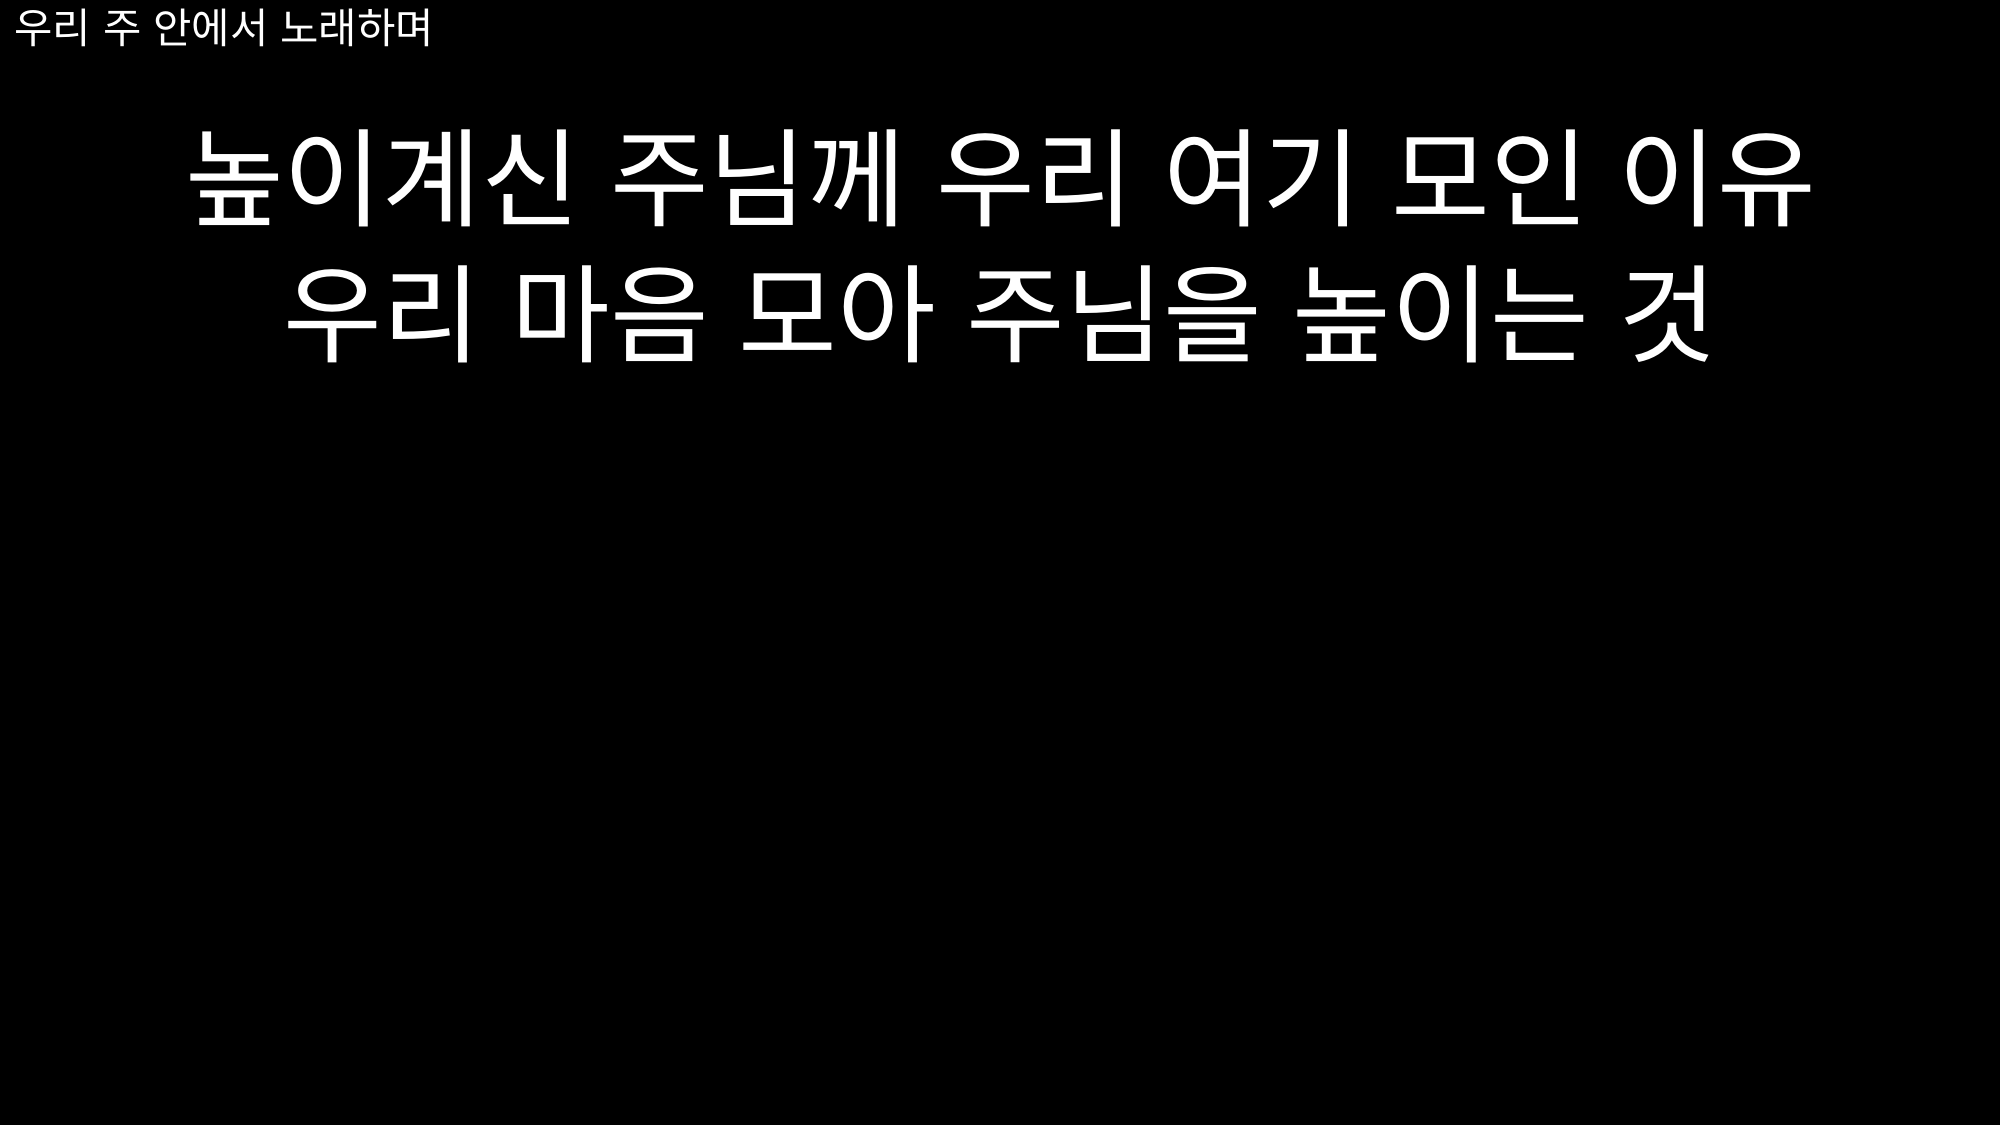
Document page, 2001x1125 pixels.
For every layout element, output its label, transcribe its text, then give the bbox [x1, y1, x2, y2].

subtitle 높이계신 주님께 우리 여기 모인 이유 우리 마음 모아 주님을 높이는 것 [0, 0, 2000, 777]
